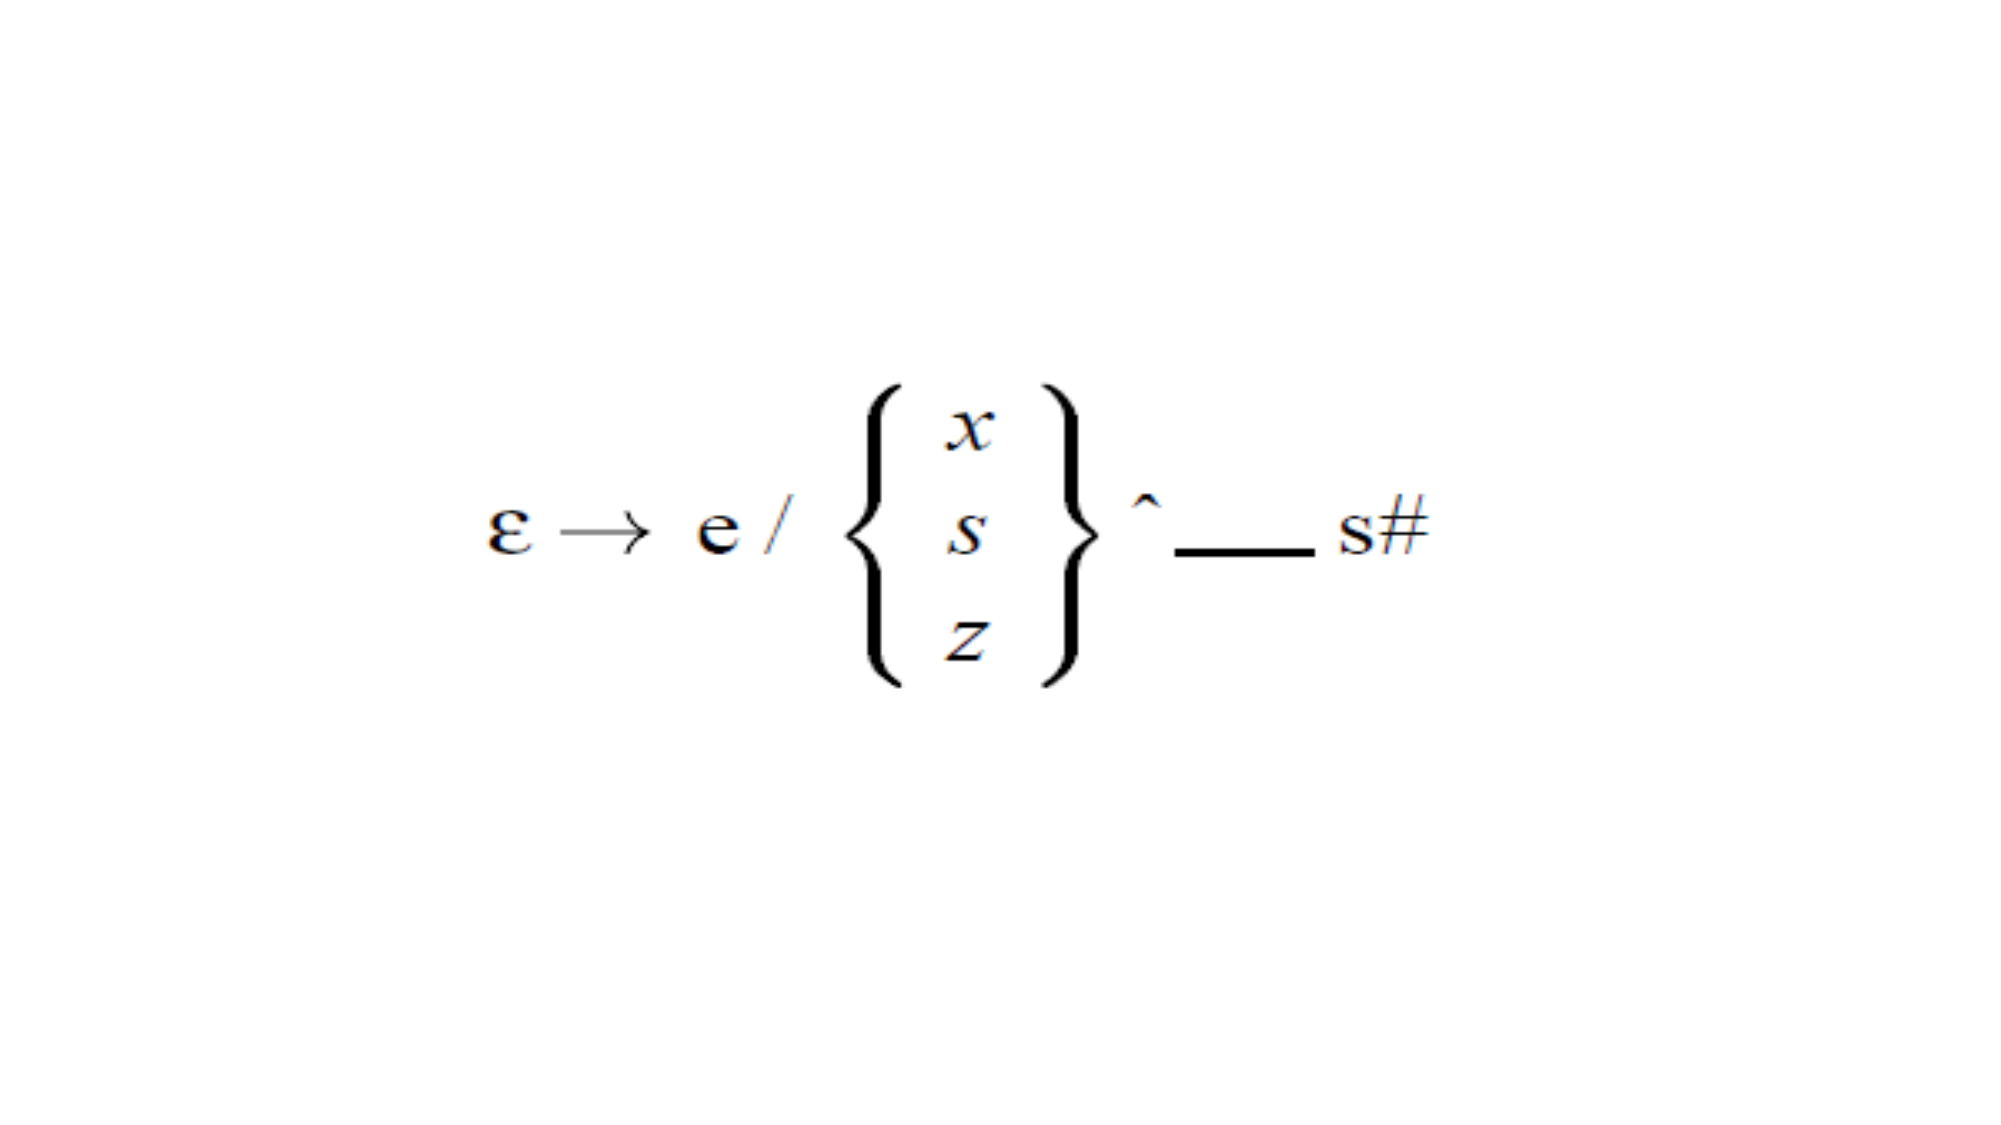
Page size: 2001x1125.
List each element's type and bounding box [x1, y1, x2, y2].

picture [428, 353, 1463, 716]
